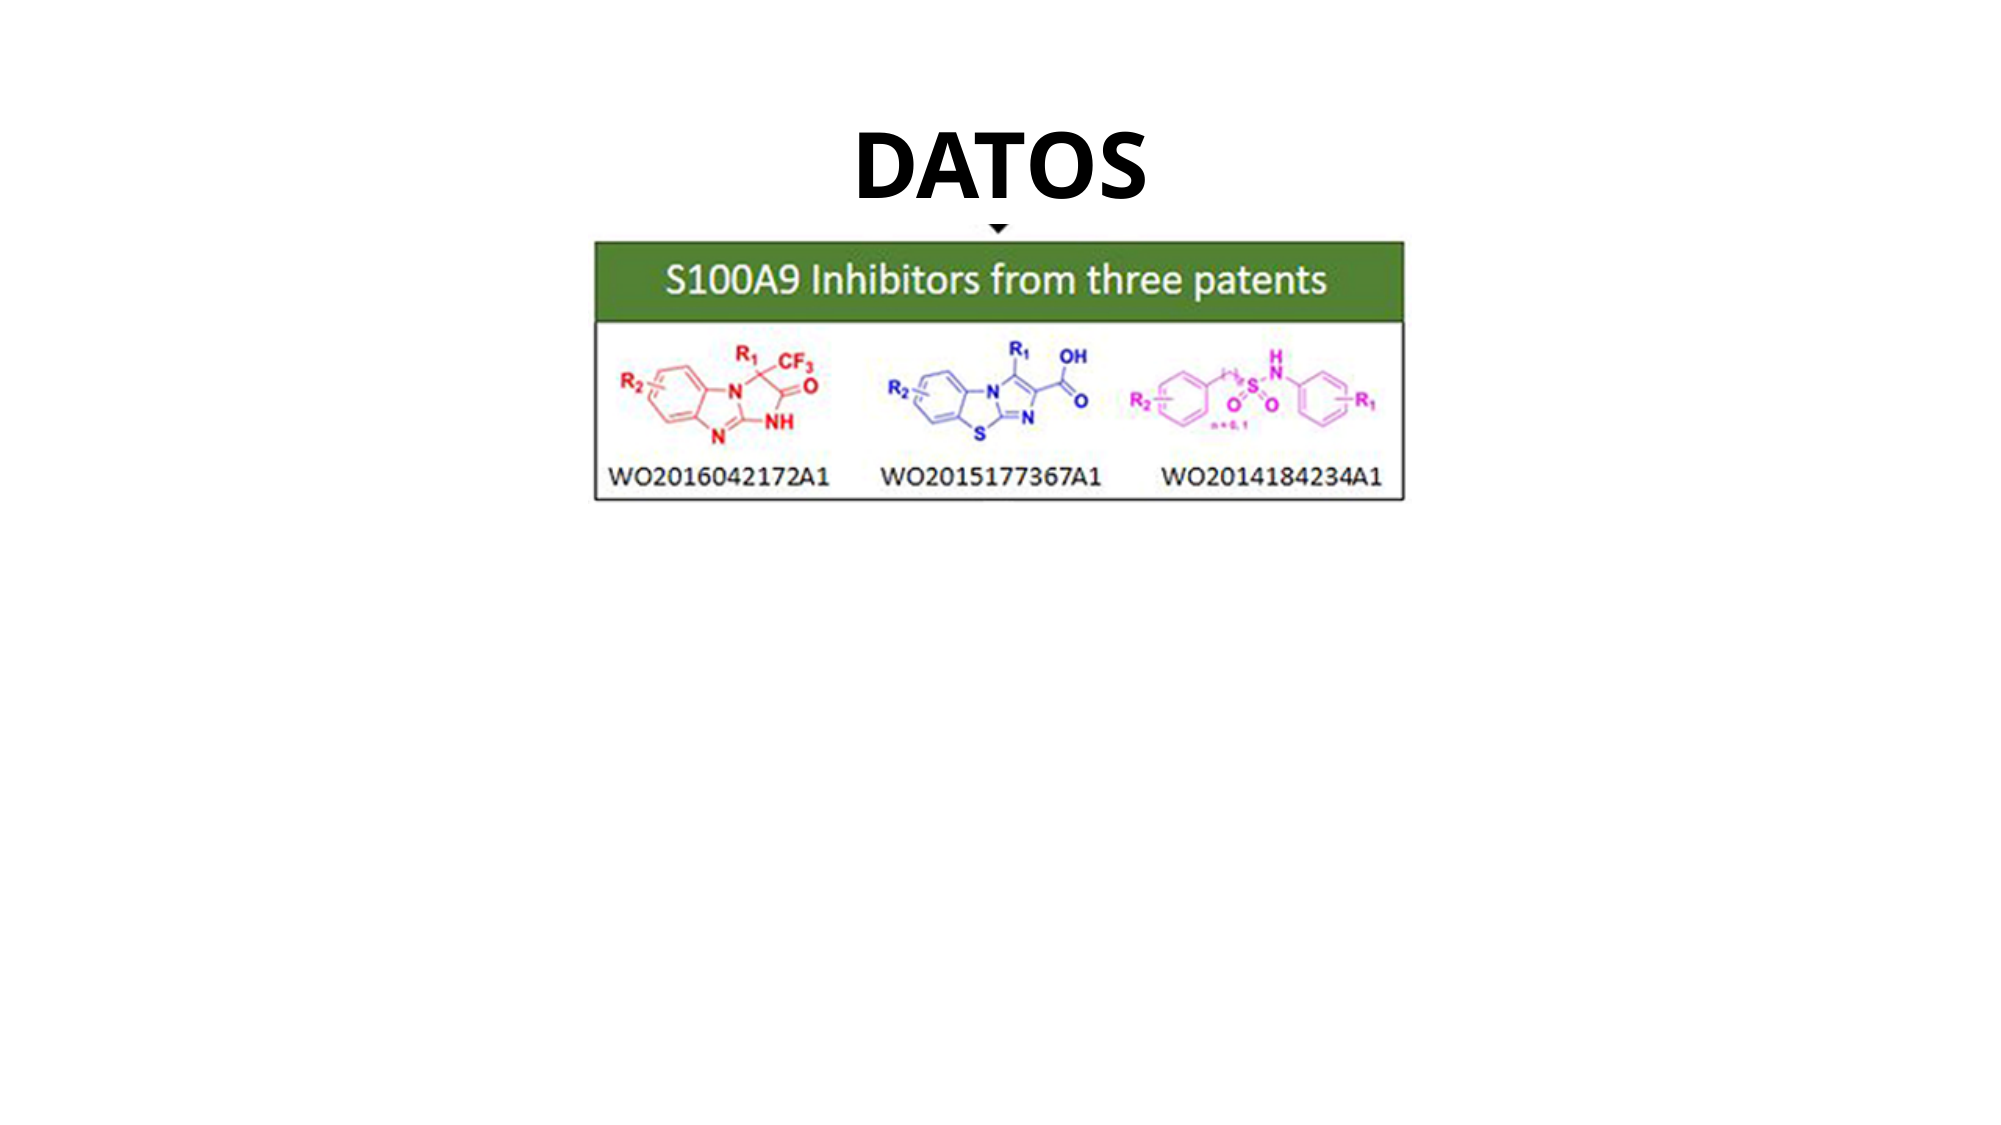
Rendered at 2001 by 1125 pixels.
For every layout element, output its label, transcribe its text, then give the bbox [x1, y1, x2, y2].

picture [587, 224, 1413, 504]
title DATOS [137, 59, 1863, 278]
